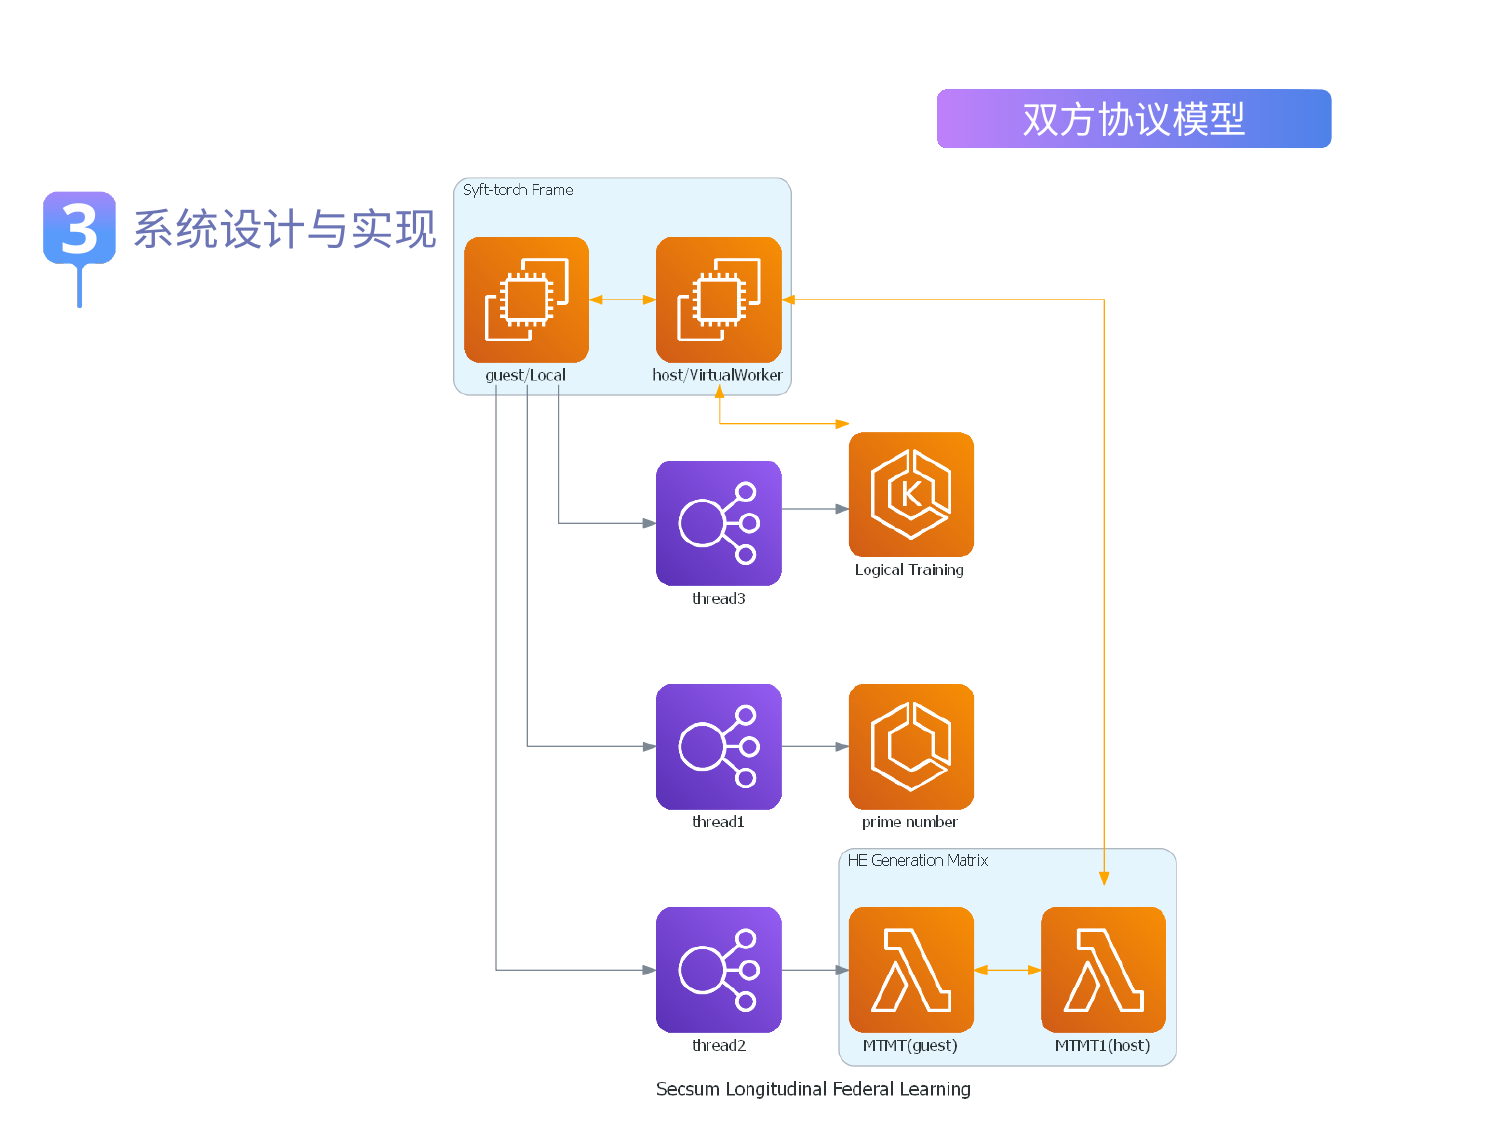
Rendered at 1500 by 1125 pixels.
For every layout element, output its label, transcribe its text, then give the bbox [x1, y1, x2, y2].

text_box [34, 177, 443, 325]
picture [443, 160, 1184, 1113]
text_box 双方协议模型 [936, 88, 1333, 149]
